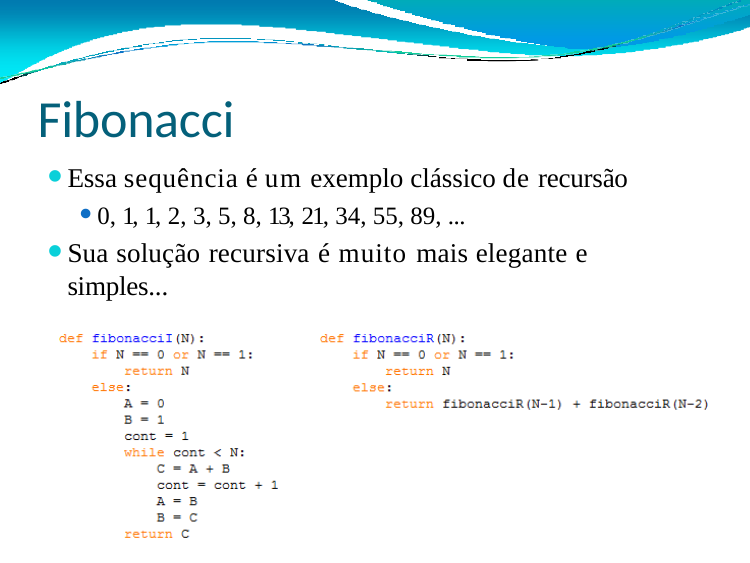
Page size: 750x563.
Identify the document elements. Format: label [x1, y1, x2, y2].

text_box [0, 0, 750, 563]
text_box [55, 330, 714, 546]
